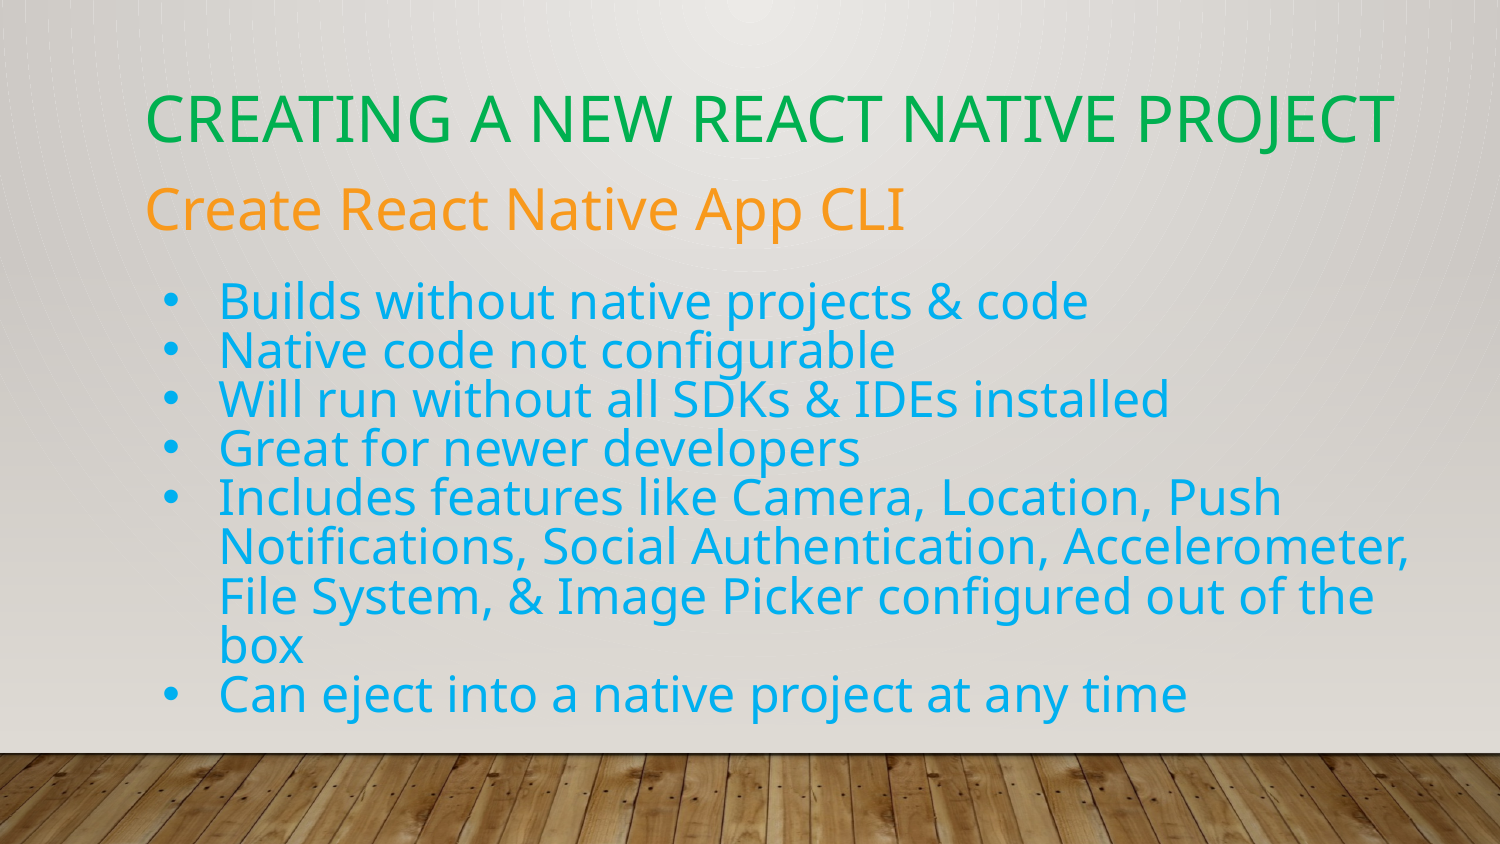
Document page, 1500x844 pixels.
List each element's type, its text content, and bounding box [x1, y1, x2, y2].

text_box Create React Native App CLI [129, 164, 1500, 250]
title Creating a new React Native Project [129, 78, 1428, 164]
picture [0, 753, 1500, 844]
text_box Builds without native projects & code Native code not configurable Will run without all SDKs & IDEs installed Great for newer developers Includes features like Camera, Location, Push Notifications, Social Authentication, Accelerometer, File System, & Image Picker configured out of the box Can eject into a native project at any time [147, 272, 1440, 730]
